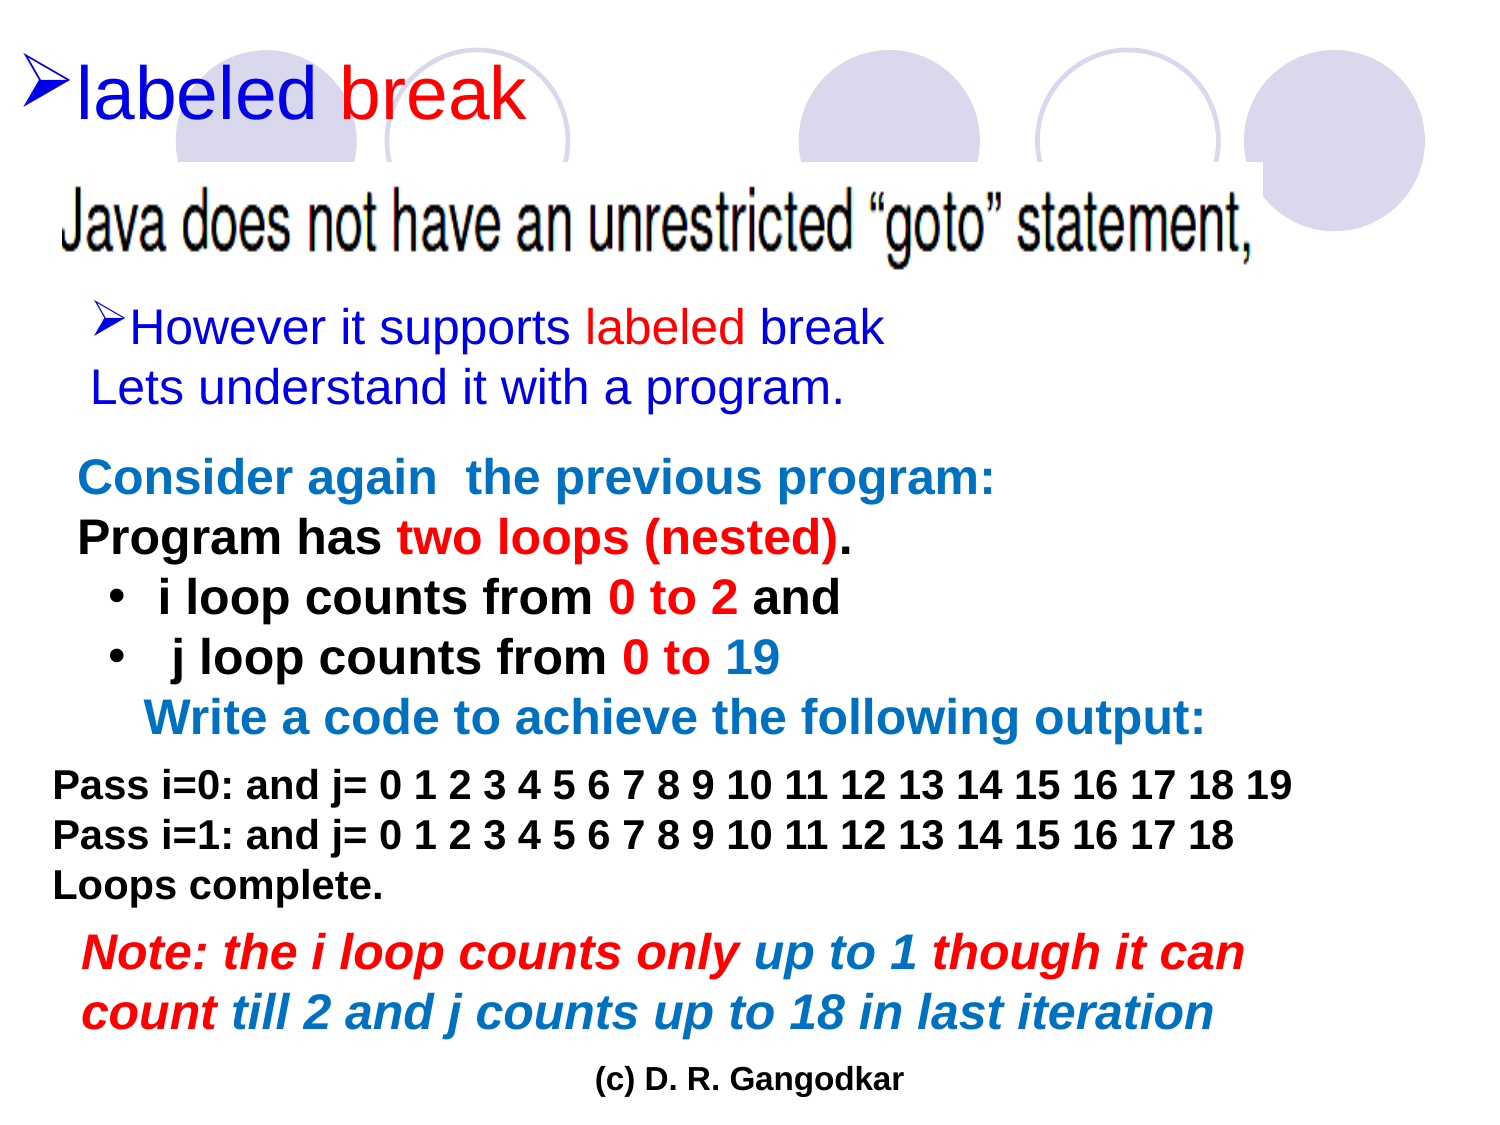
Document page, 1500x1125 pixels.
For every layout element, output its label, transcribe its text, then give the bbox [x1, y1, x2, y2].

text_box Note: the i loop counts only up to 1 though it can count till 2 and j counts up to 18 in last iteration [0, 912, 1400, 1048]
text_box However it supports labeled break Lets understand it with a program. [74, 297, 900, 423]
text_box Pass i=0: and j= 0 1 2 3 4 5 6 7 8 9 10 11 12 13 14 15 16 17 18 19 Pass i=1: and j= 0 1 2 3 4 5 6 7 8 9 10 11 12 13 14 15 16 17 18 Loops complete. [37, 750, 1438, 915]
footer (c) D. R. Gangodkar [512, 1049, 988, 1101]
text_box Consider again the previous program: Program has two loops (nested). i loop counts from 0 to 2 and j loop counts from 0 to 19 Write a code to achieve the following output: [62, 437, 1263, 750]
text_box labeled break [2, 37, 543, 143]
picture [62, 162, 1263, 288]
